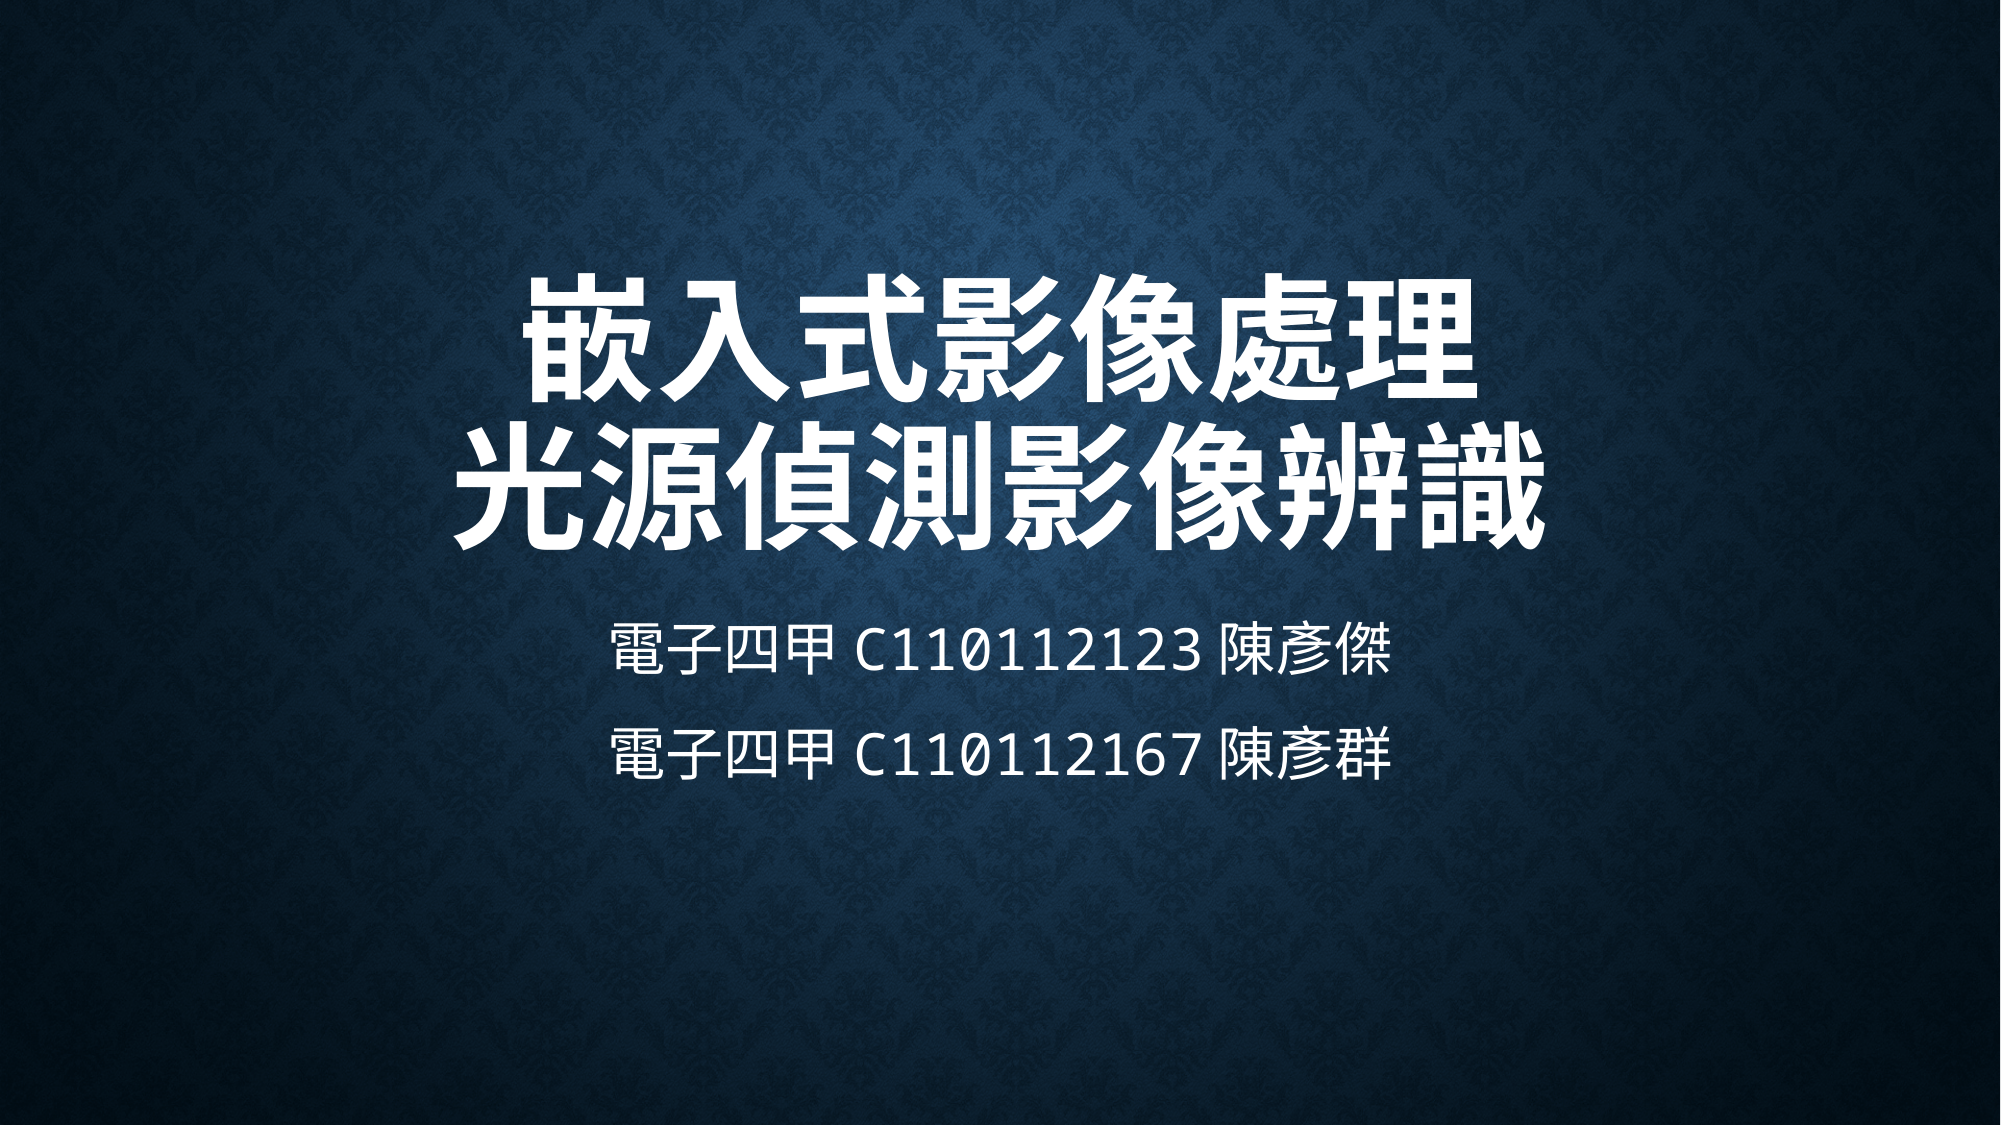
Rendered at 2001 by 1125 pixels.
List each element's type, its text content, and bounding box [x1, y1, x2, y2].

subtitle 電子四甲C110112123陳彥傑 電子四甲C110112167陳彥群 [261, 590, 1739, 863]
title 嵌入式影像處理 光源偵測影像辨識 [261, 184, 1739, 576]
